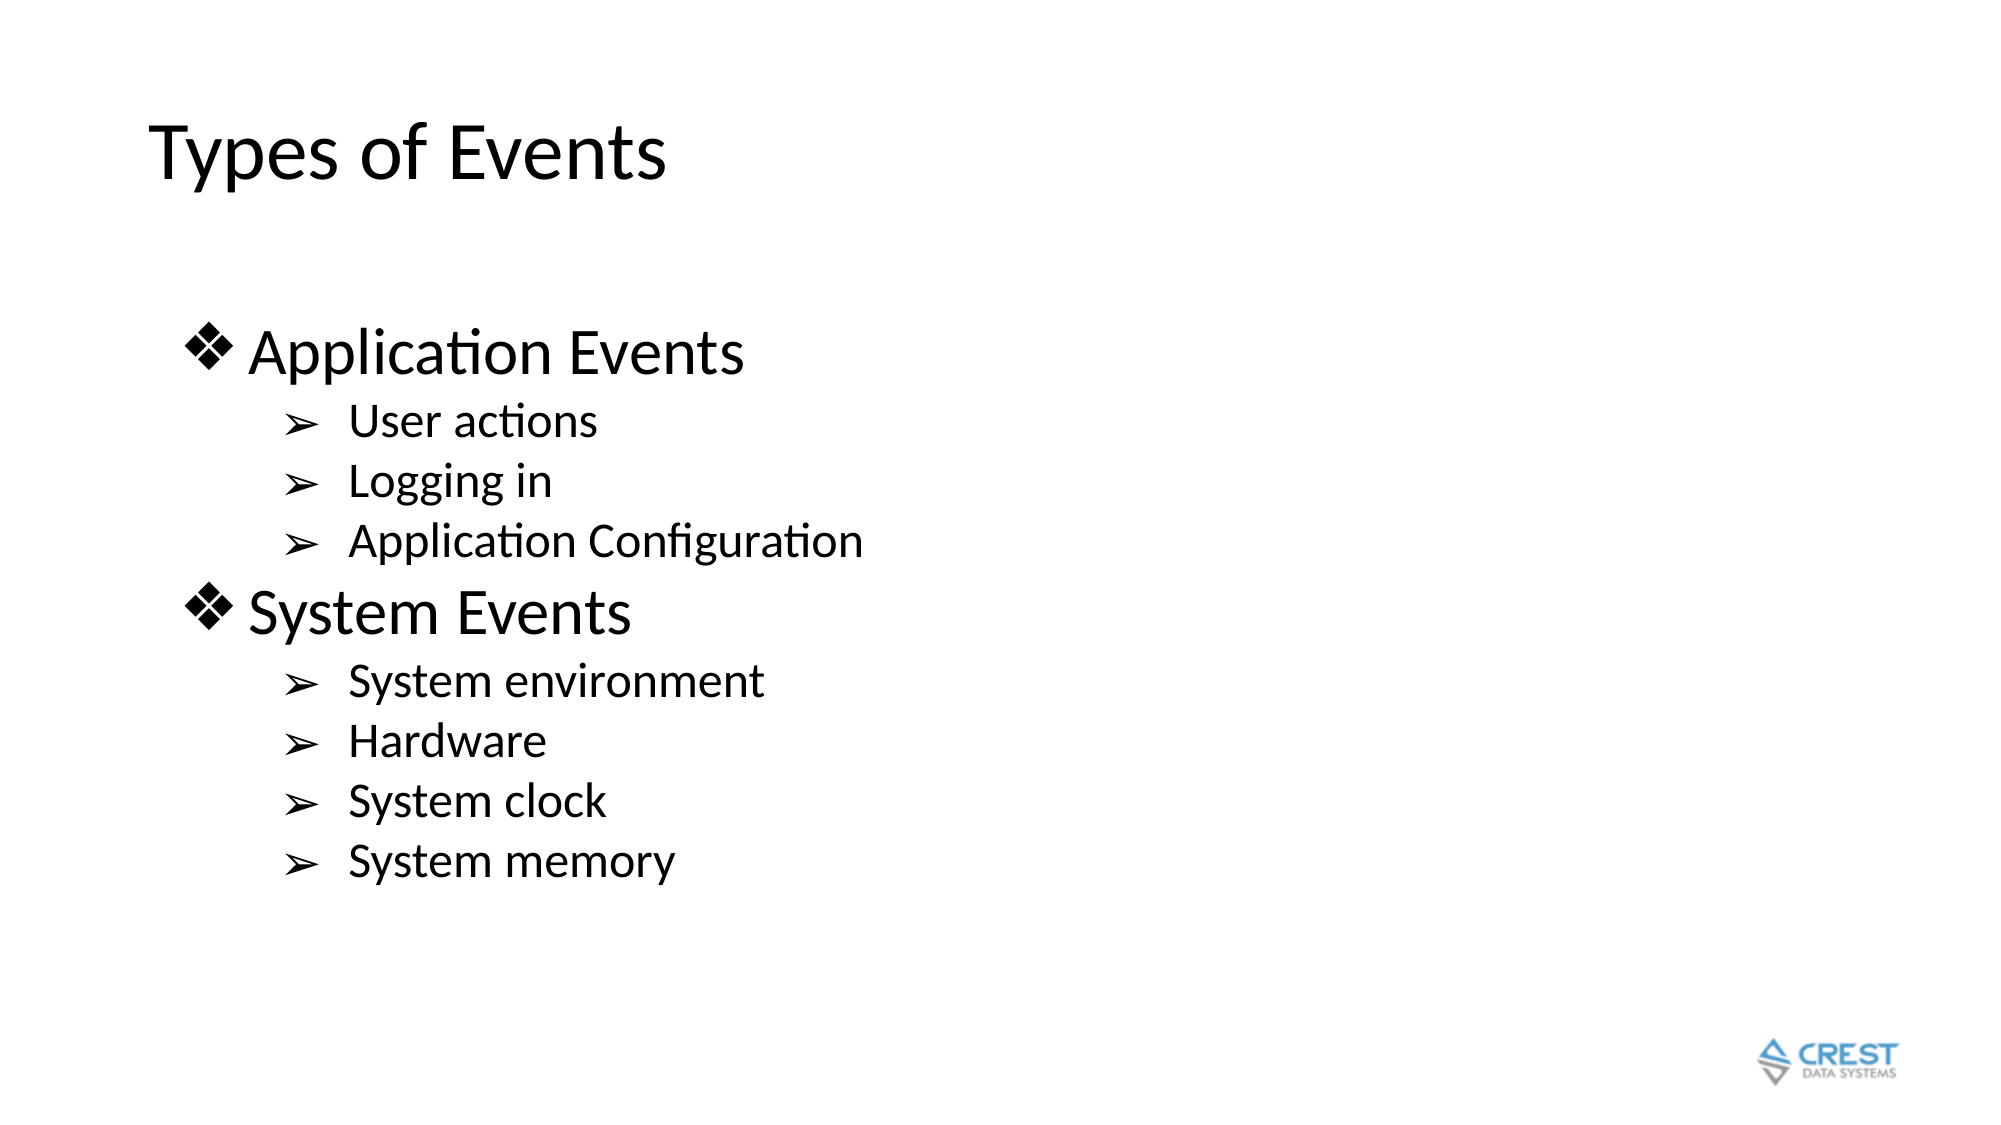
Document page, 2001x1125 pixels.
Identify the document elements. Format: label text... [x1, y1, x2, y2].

title Types of Events [133, 60, 2000, 234]
list Application Events User actions Logging in Application Configuration System Events System environment Hardware System clock System memory [133, 299, 2000, 1125]
